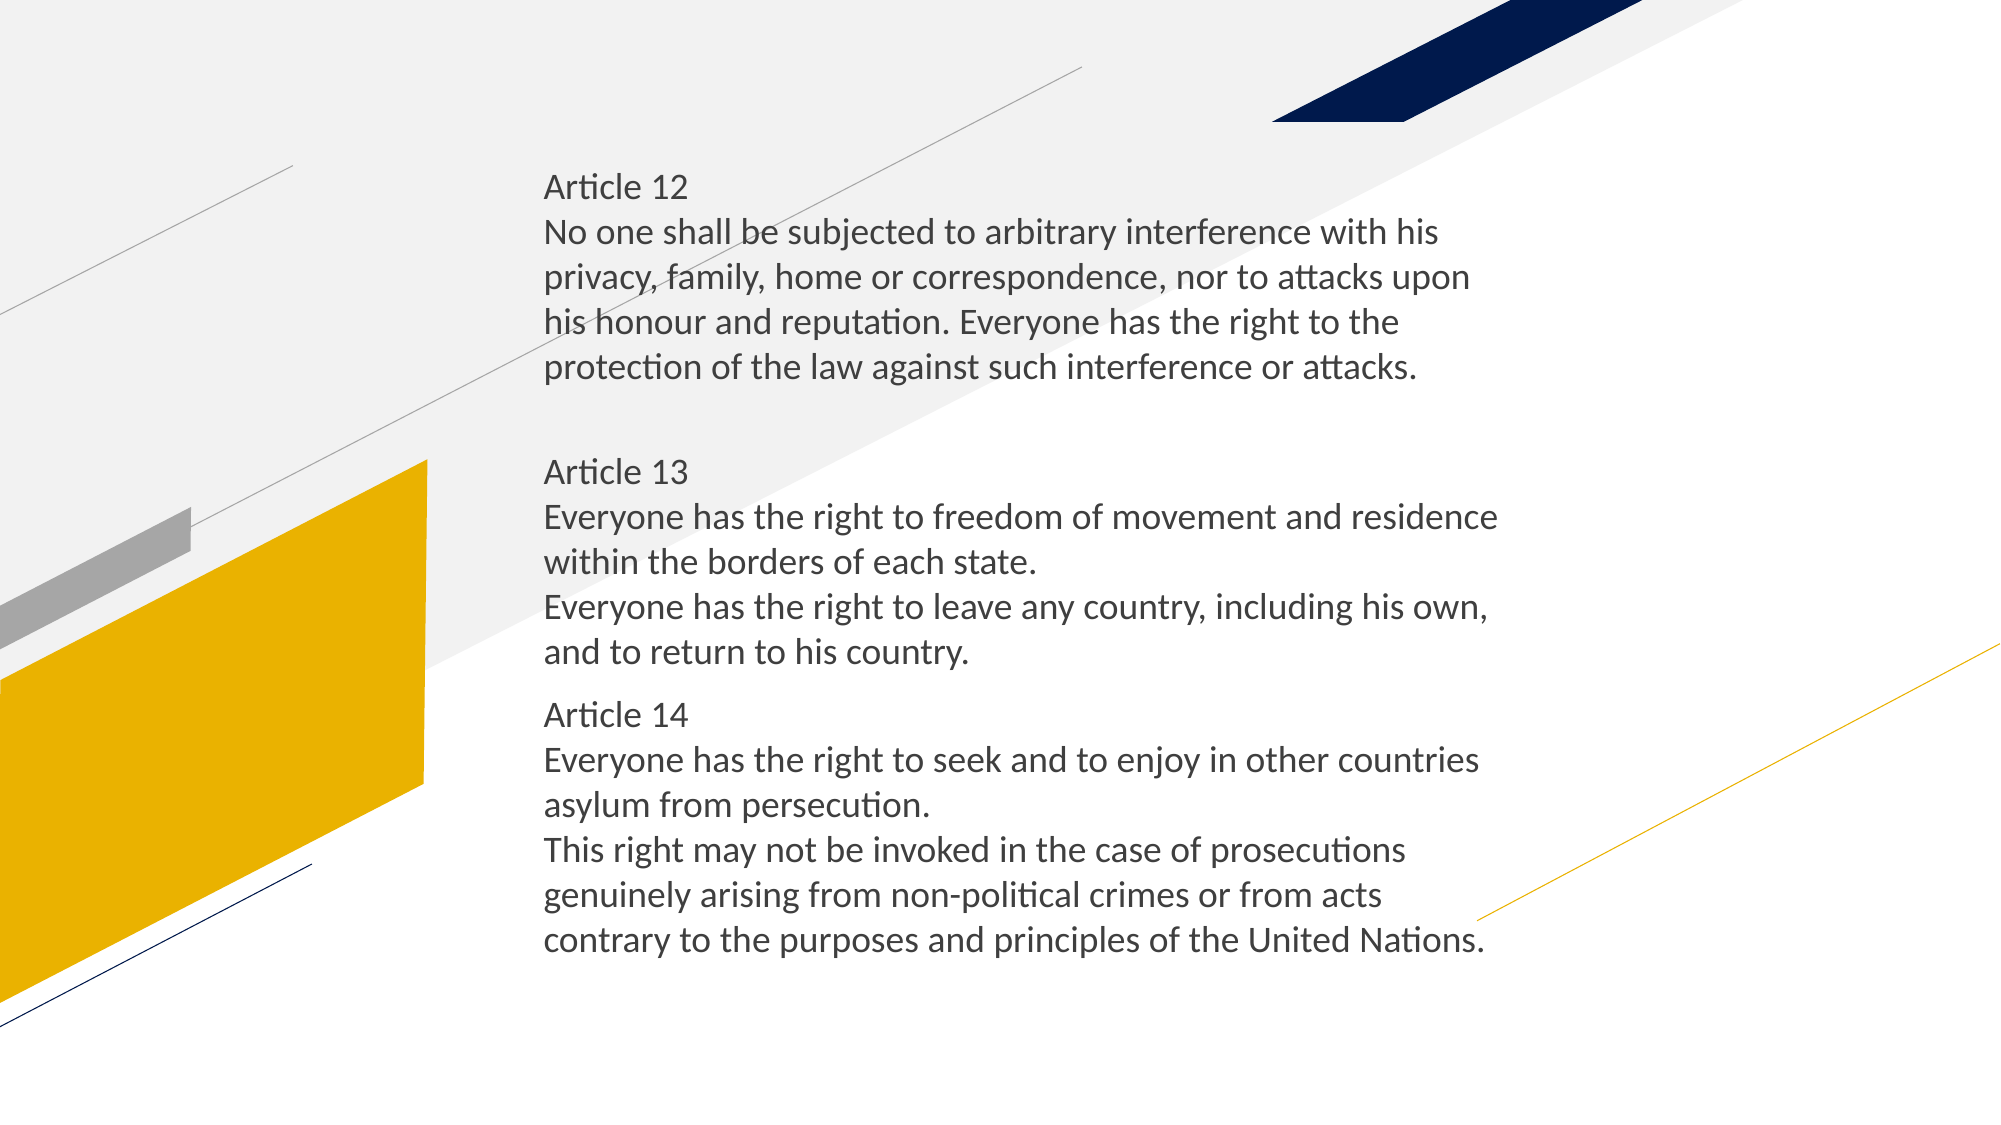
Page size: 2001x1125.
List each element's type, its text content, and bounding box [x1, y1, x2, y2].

text_box Article 13 Everyone has the right to freedom of movement and residence within the borders of each state. Everyone has the right to leave any country, including his own, and to return to his country. [528, 439, 1529, 680]
text_box Article 14 Everyone has the right to seek and to enjoy in other countries asylum from persecution. This right may not be invoked in the case of prosecutions genuinely arising from non-political crimes or from acts contrary to the purposes and principles of the United Nations. [528, 682, 1529, 968]
text_box Article 12 No one shall be subjected to arbitrary interference with his privacy, family, home or correspondence, nor to attacks upon his honour and reputation. Everyone has the right to the protection of the law against such interference or attacks. [528, 154, 1529, 395]
